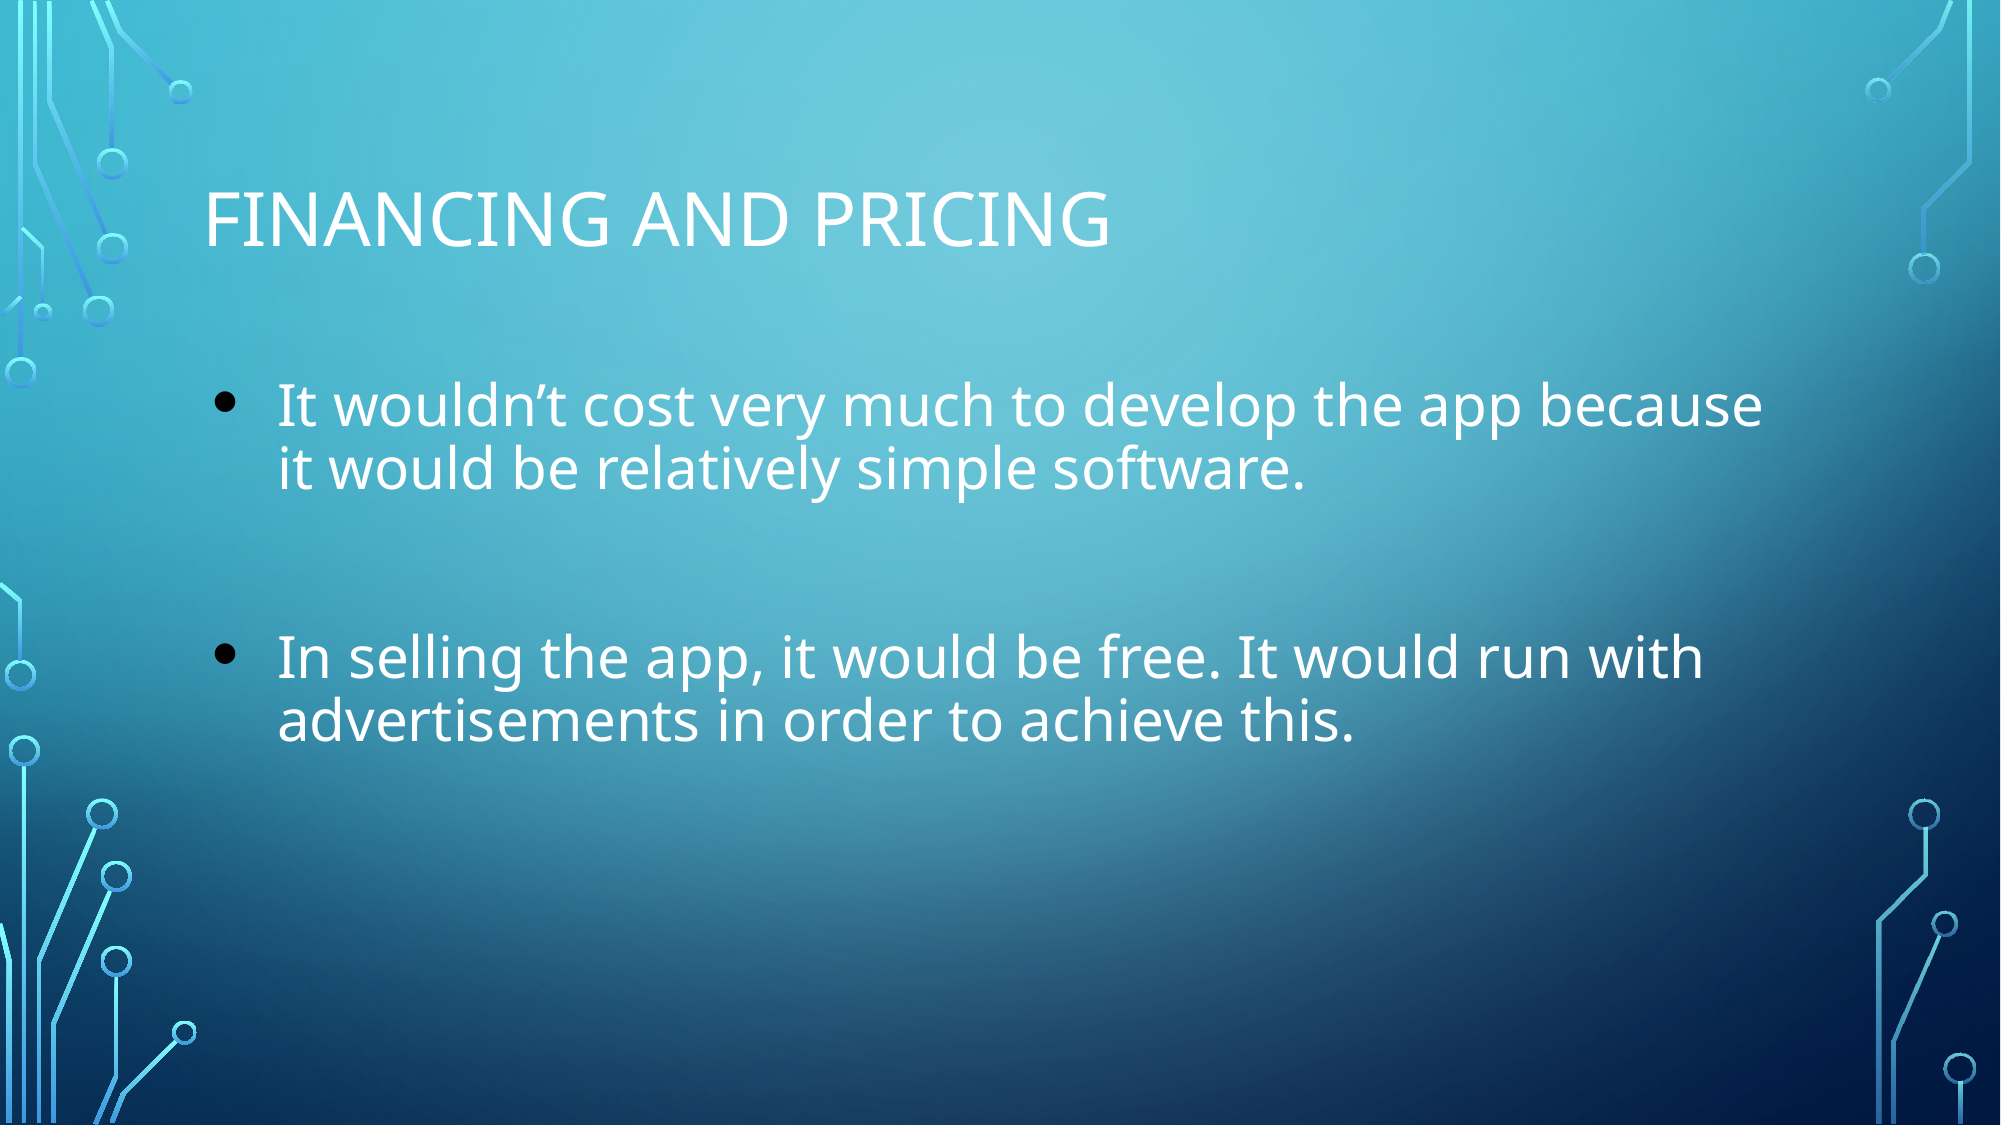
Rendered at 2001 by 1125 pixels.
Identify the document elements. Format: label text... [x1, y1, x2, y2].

title Financing and Pricing [187, 101, 1813, 344]
list It wouldn’t cost very much to develop the app because it would be relatively simple software. In selling the app, it would be free. It would run with advertisements in order to achieve this. [187, 369, 1813, 950]
